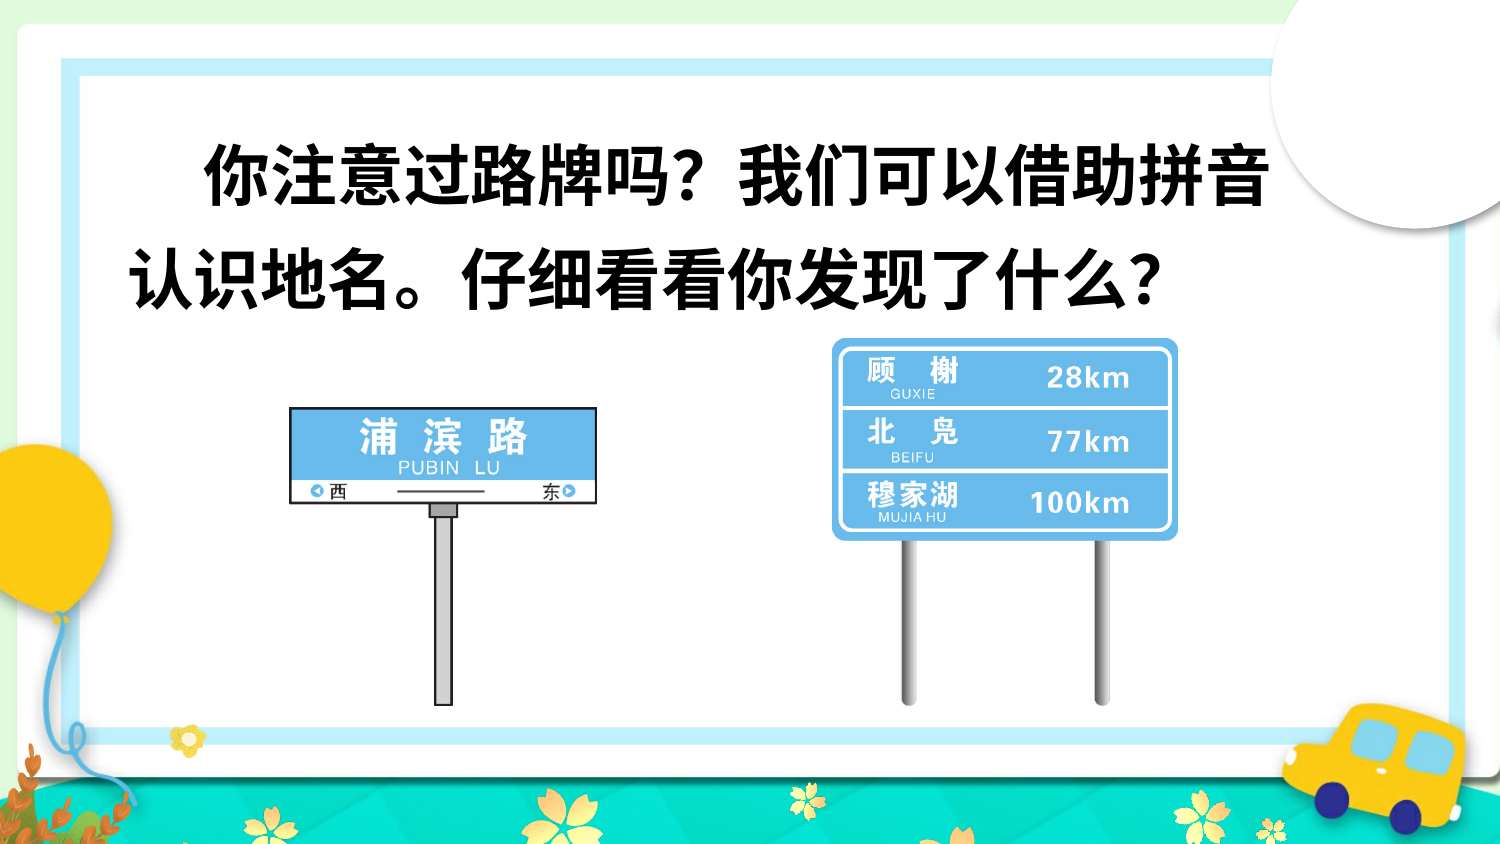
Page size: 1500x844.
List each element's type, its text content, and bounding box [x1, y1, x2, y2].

picture [0, 0, 1500, 844]
text_box 你注意过路牌吗？我们可以借助拼音认识地名。仔细看看你发现了什么？ [112, 102, 1316, 326]
